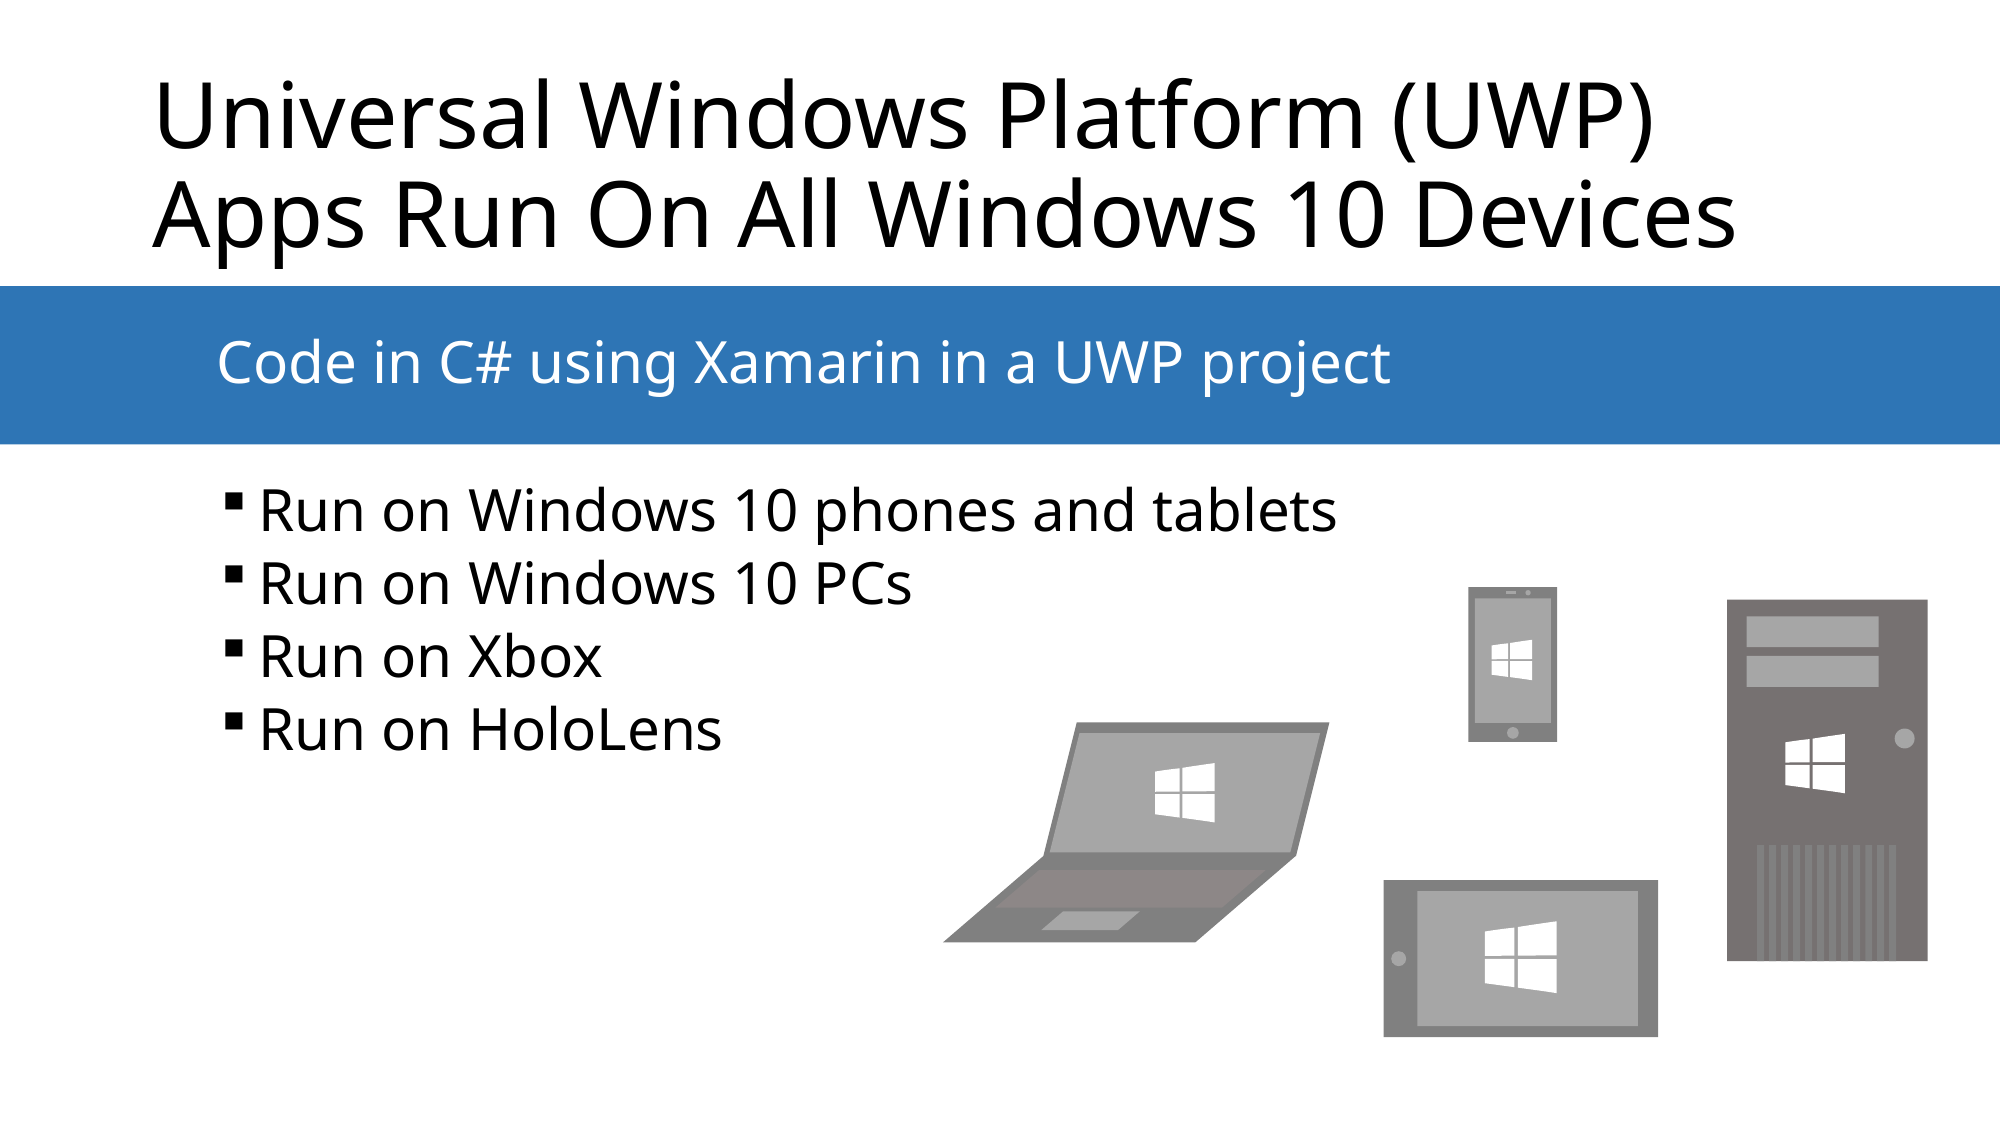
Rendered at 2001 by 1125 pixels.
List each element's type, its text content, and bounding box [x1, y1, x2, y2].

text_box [1383, 880, 1659, 1038]
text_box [1468, 586, 1558, 742]
title Universal Windows Platform (UWP) Apps Run On All Windows 10 Devices [137, 59, 1863, 278]
list Run on Windows 10 phones and tablets Run on Windows 10 PCs Run on Xbox Run on HoloLens [130, 445, 1856, 800]
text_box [942, 722, 1330, 943]
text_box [0, 286, 2000, 445]
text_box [1727, 599, 1928, 962]
